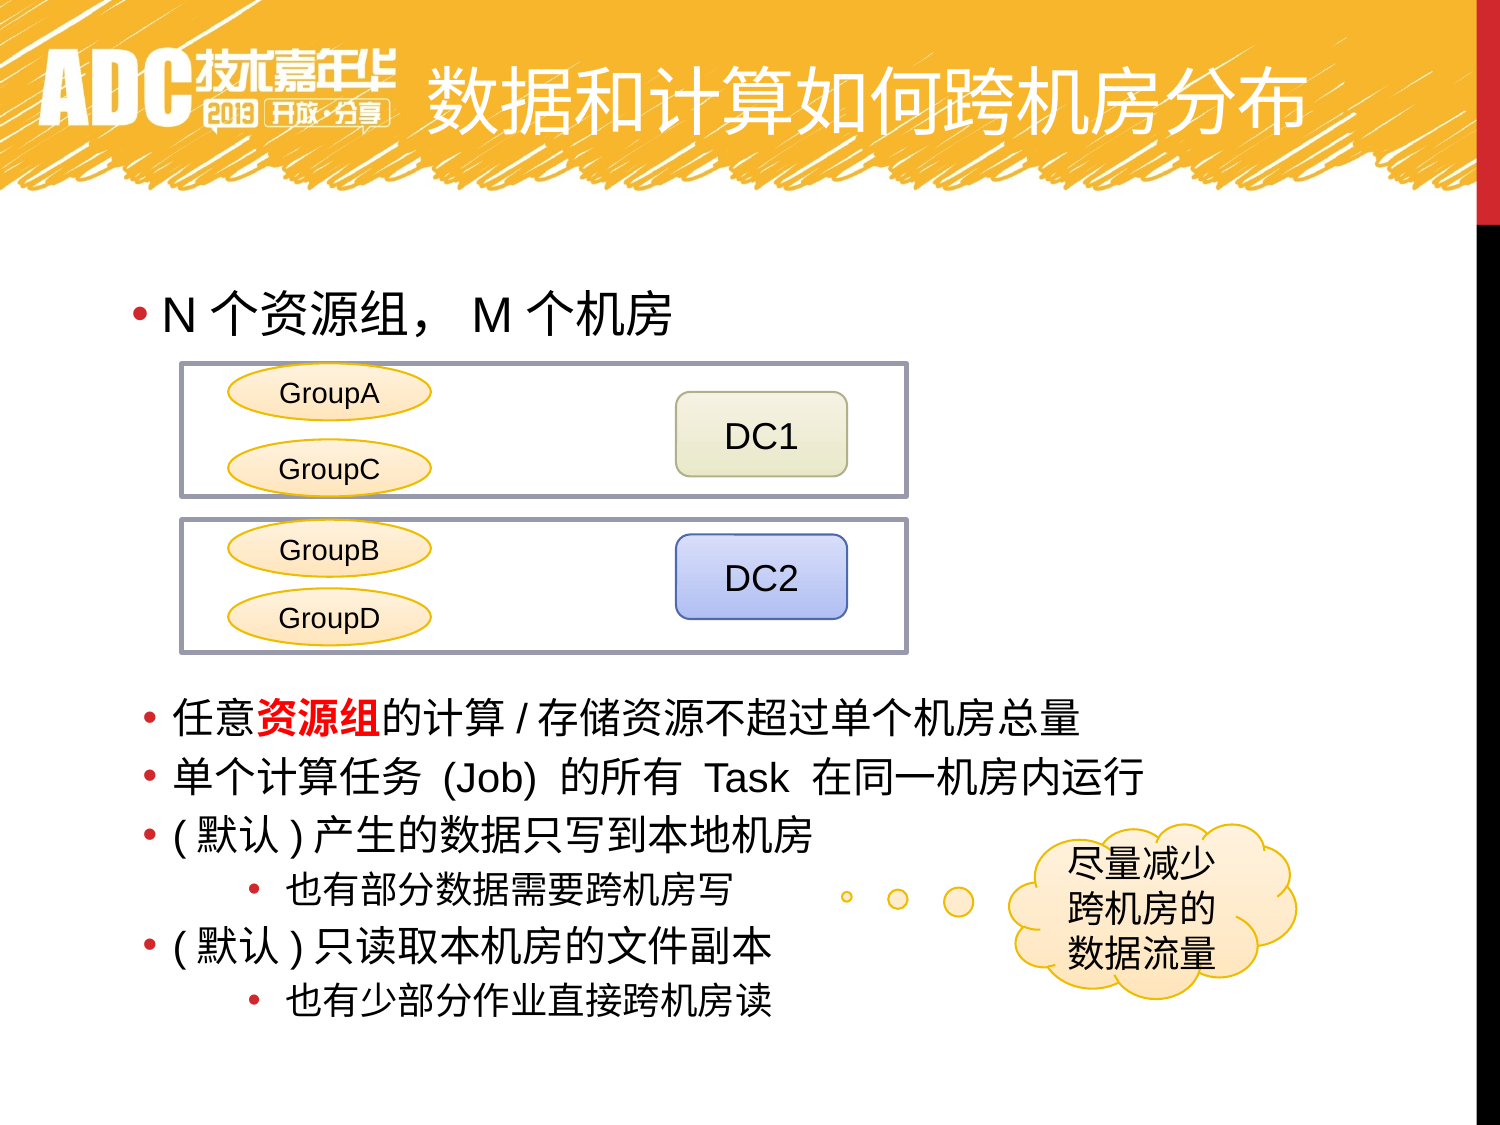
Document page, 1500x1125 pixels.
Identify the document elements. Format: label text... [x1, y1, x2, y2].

title 数据和计算如何跨机房分布 [410, 25, 1361, 153]
text_box 任意资源组的计算/存储资源不超过单个机房总量 单个计算任务 (Job) 的所有 Task 在同一机房内运行 (默认)产生的数据只写到本地机房 也有部分数据需要跨机房写 (默认)只读取本机房的文件副本 也有少部分作业直接跨机房读 [82, 684, 1333, 1061]
text_box DC1 [674, 390, 849, 478]
text_box GroupD [227, 587, 432, 647]
text_box DC2 [674, 533, 849, 621]
text_box GroupA [227, 362, 432, 422]
text_box [179, 374, 909, 499]
list N个资源组，M个机房 [101, 275, 1352, 374]
text_box [179, 517, 909, 655]
text_box GroupC [227, 438, 432, 498]
text_box 尽量减少跨机房的数据流量 [1007, 823, 1298, 1001]
text_box 尽量减少跨机房的数据流量 [943, 886, 975, 918]
picture [0, 0, 1476, 1125]
text_box GroupB [227, 518, 432, 578]
text_box 尽量减少跨机房的数据流量 [887, 888, 909, 910]
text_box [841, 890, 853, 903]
